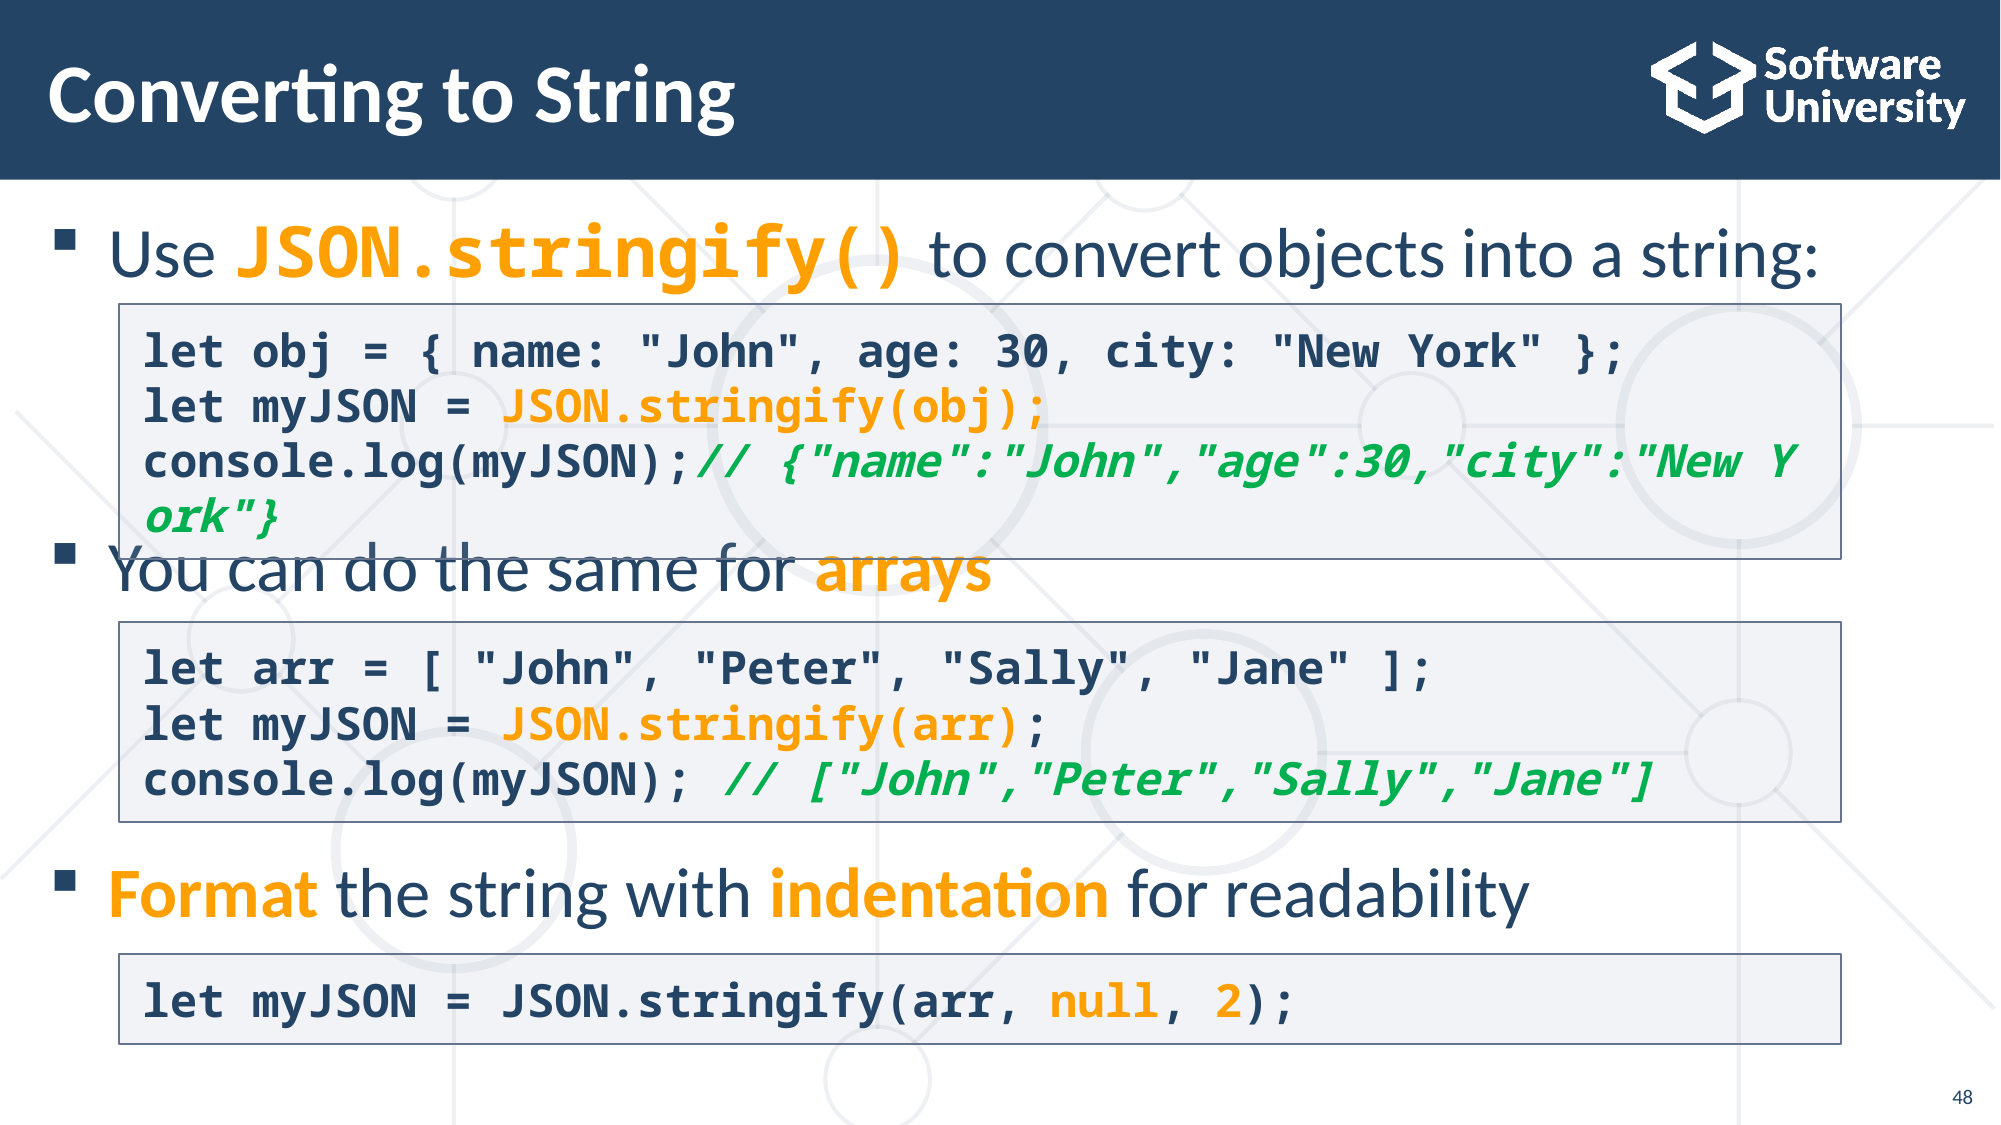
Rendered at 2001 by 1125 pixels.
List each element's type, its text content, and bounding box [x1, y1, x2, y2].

slide_number 48 [1927, 1067, 1989, 1117]
list Use JSON.stringify() to convert objects into a string: You can do the same for arrays Format the string with indentation for readability [31, 196, 1970, 1104]
text_box let obj = { name: "John", age: 30, city: "New York" }; let myJSON = JSON.stringify(obj); console.log(myJSON);// {"name":"John","age":30,"city":"New York"} [118, 304, 1842, 560]
text_box let myJSON = JSON.stringify(arr, null, 2); [118, 953, 1842, 1045]
text_box let arr = [ "John", "Peter", "Sally", "Jane" ]; let myJSON = JSON.stringify(arr); console.log(myJSON); // ["John","Peter","Sally","Jane"] [118, 621, 1842, 822]
picture [1651, 41, 1966, 134]
title Converting to String [31, 16, 1625, 162]
